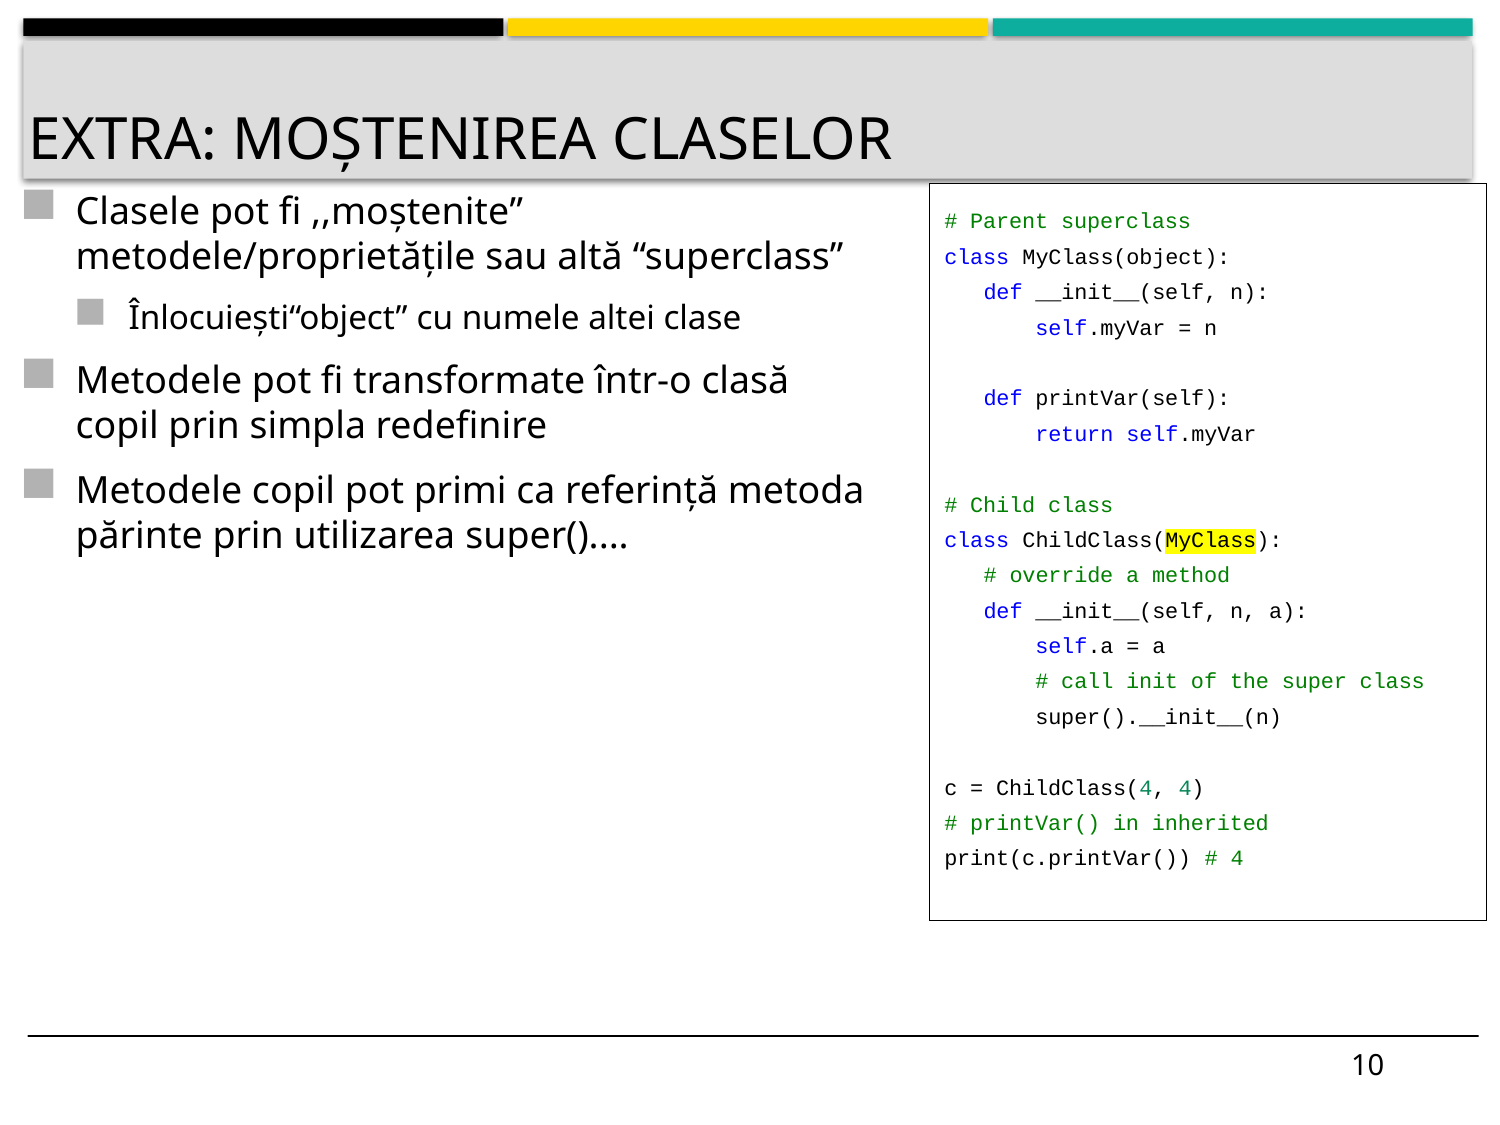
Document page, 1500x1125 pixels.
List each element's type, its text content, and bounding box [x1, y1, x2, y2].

text_box # Parent superclass class MyClass(object): def __init__(self, n): self.myVar = n def printVar(self): return self.myVar # Child class class ChildClass(MyClass): # override a method def __init__(self, n, a): self.a = a # call init of the super class super().__init__(n) c = ChildClass(4, 4) # printVar() in inherited print(c.printVar()) # 4 [929, 183, 1487, 921]
list Clasele pot fi ,,moștenite” metodele/proprietățile sau altă “superclass” Înlocuiești“object” cu numele altei clase Metodele pot fi transformate într-o clasă copil prin simpla redefinire Metodele copil pot primi ca referință metoda părinte prin utilizarea super().... [25, 187, 870, 1021]
title Extra: moștenirea claselor [28, 48, 1464, 172]
slide_number 10 [1351, 1036, 1478, 1097]
